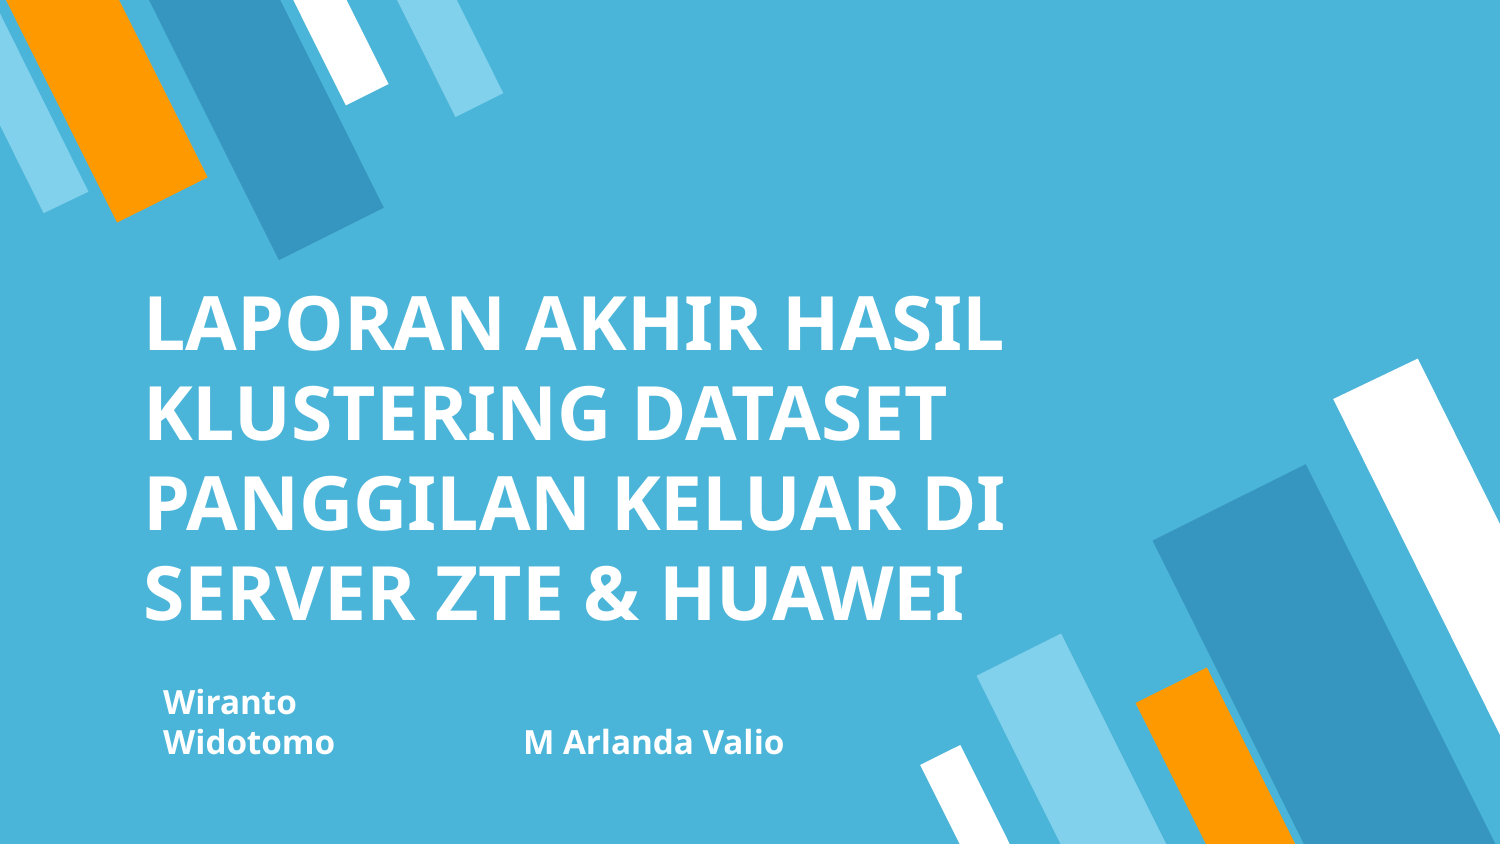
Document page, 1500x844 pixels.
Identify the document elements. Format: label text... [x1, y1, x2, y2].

text_box M Arlanda Valio [508, 704, 815, 777]
title LAPORAN AKHIR HASIL KLUSTERING DATASET PANGGILAN KELUAR DI SERVER ZTE & HUAWEI [128, 460, 1059, 651]
text_box Wiranto Widotomo [148, 704, 456, 777]
